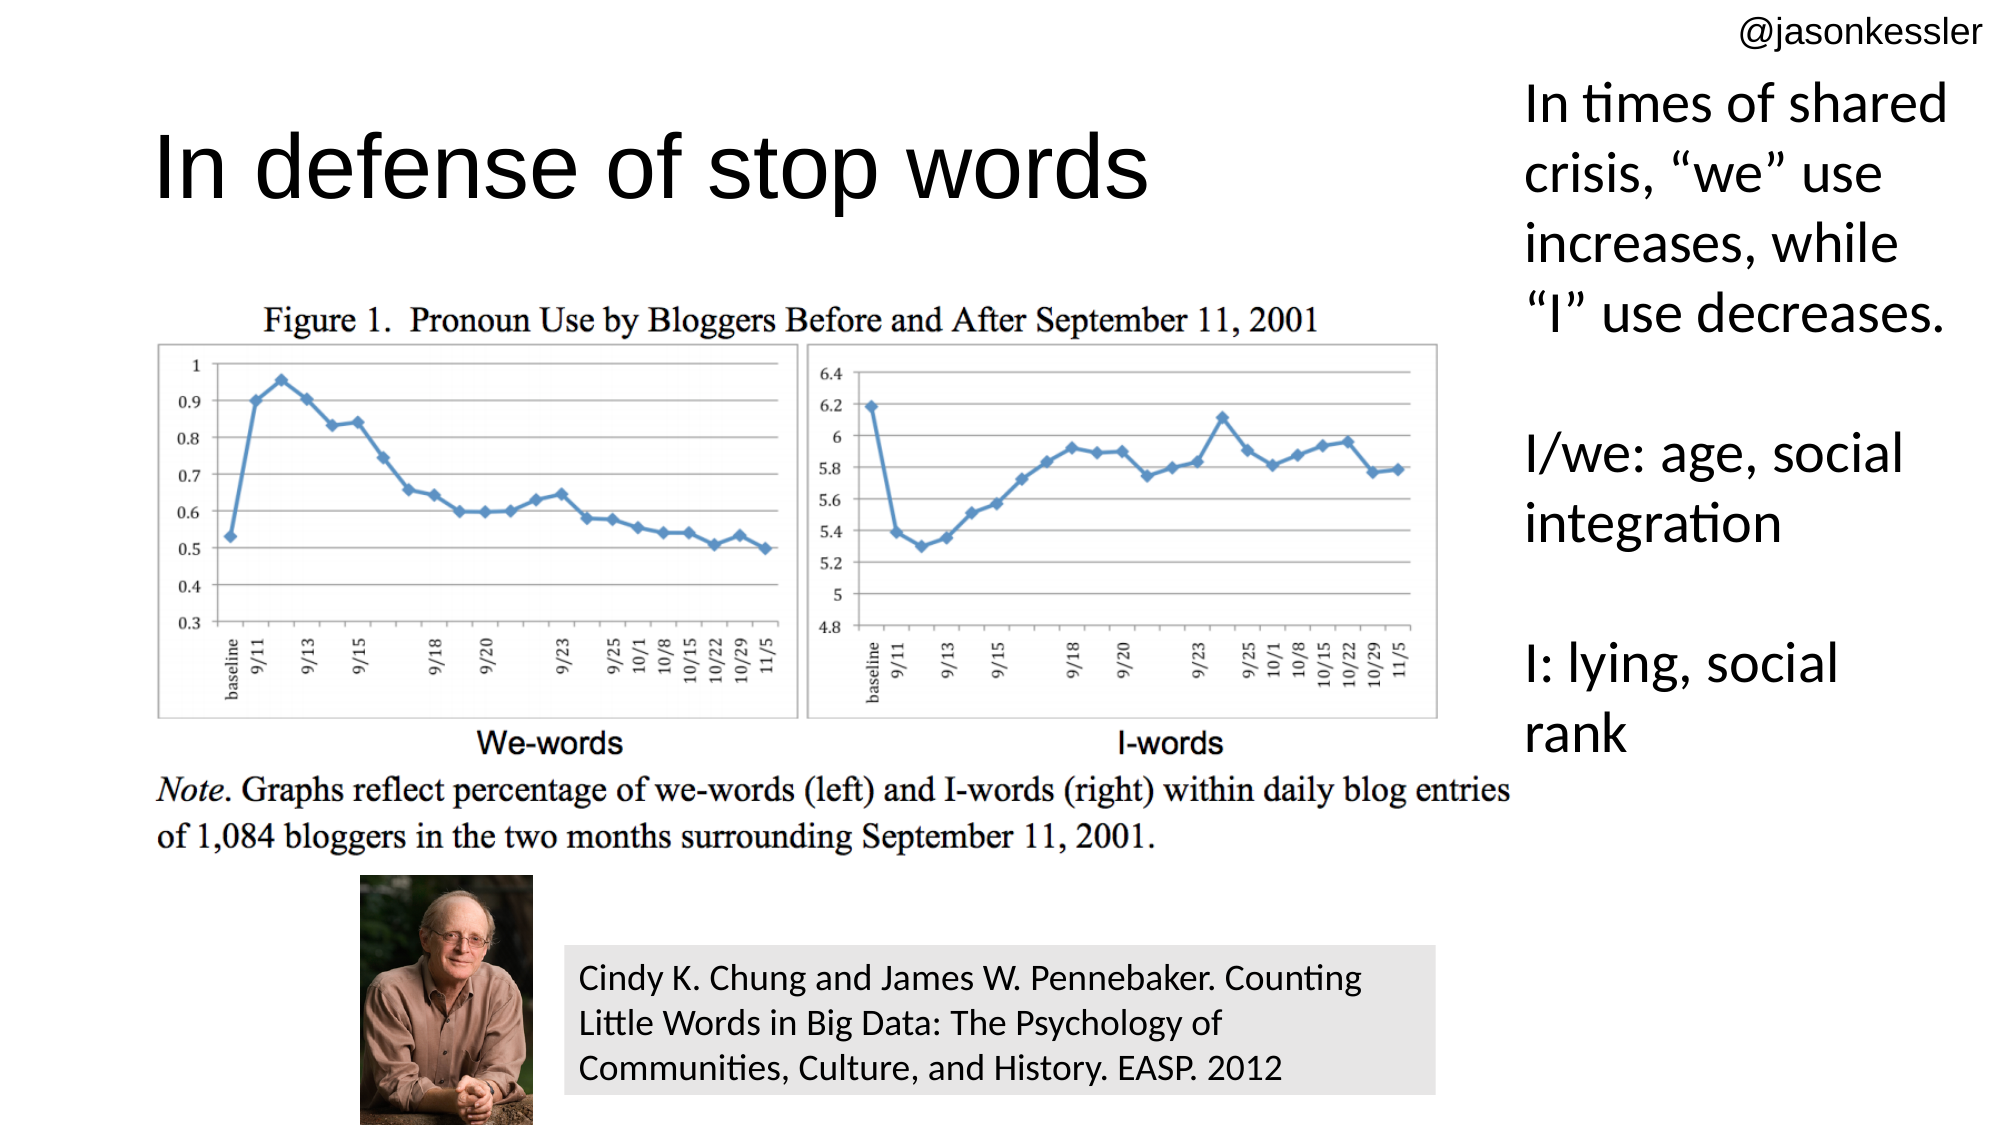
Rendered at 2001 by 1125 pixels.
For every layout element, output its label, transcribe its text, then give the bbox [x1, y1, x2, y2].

text_box Cindy K. Chung and James W. Pennebaker. Counting Little Words in Big Data: The Psychology of Communities, Culture, and History. EASP. 2012 [564, 945, 1436, 1095]
picture [137, 277, 1549, 1125]
title In defense of stop words [137, 59, 1509, 277]
text_box In times of shared crisis, “we” use increases, while “I” use decreases. I/we: age, social integration I: lying, social rank [1509, 57, 1965, 772]
text_box @jasonkessler [1722, 0, 1999, 60]
